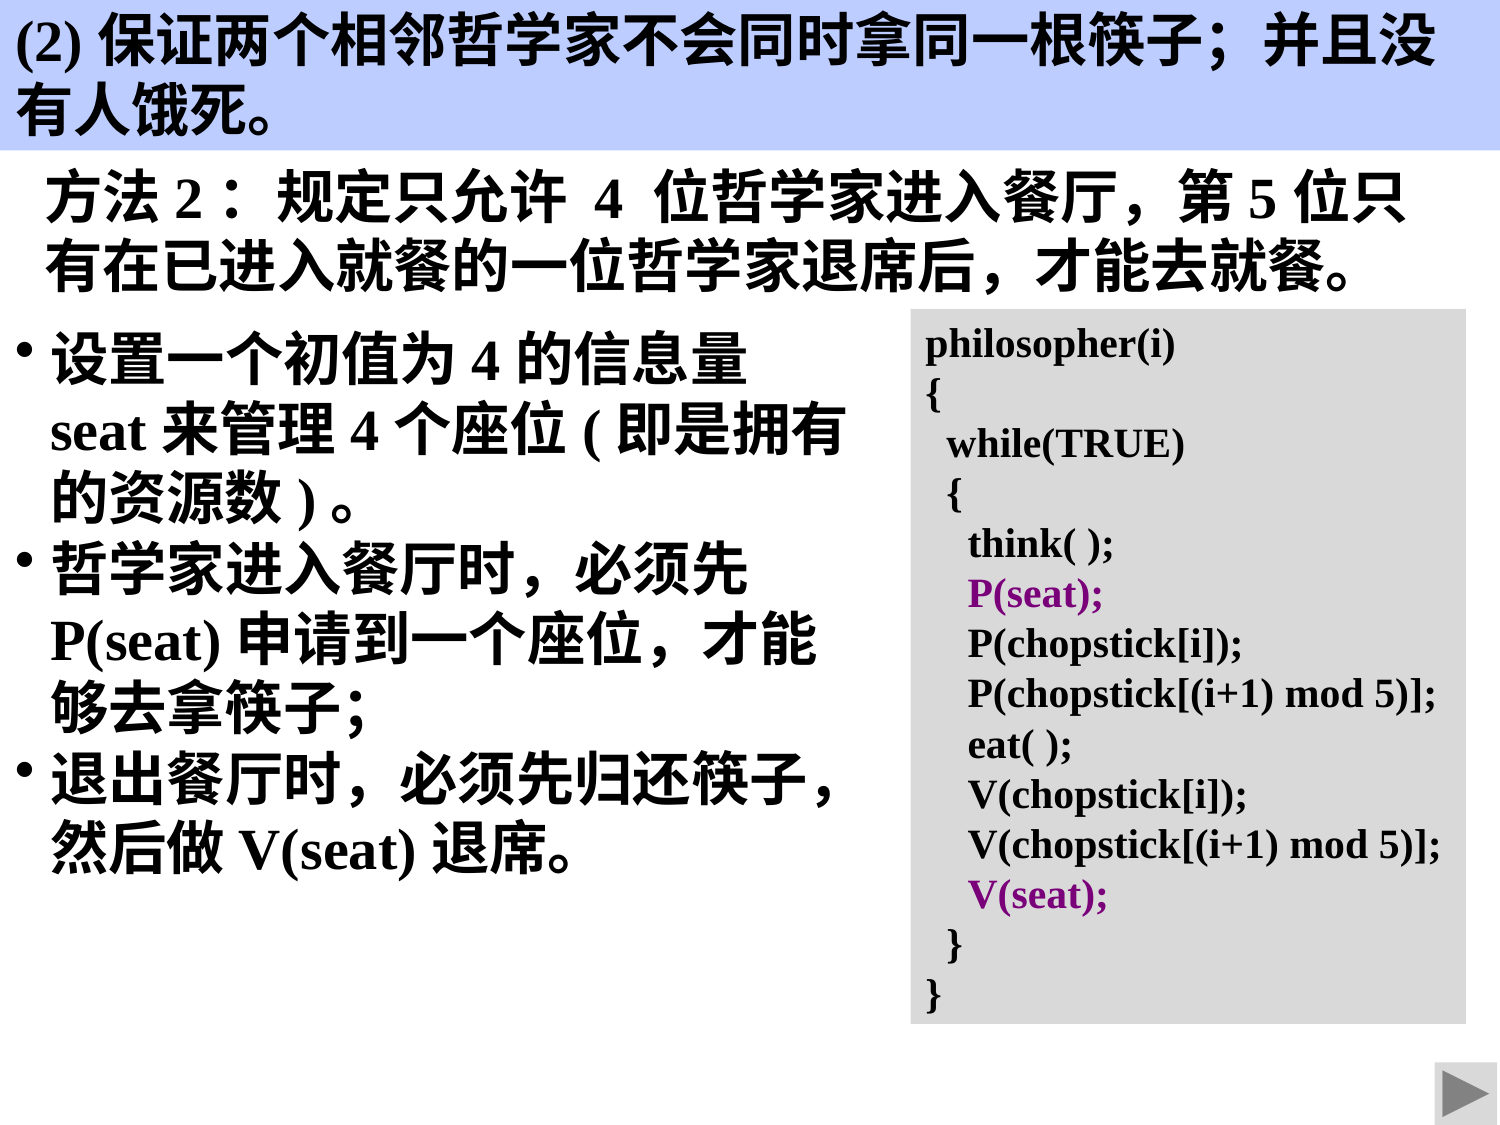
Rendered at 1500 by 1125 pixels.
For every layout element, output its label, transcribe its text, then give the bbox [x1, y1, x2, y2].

text_box philosopher(i) { while(TRUE) { think( ); P(seat); P(chopstick[i]); P(chopstick[(i+1) mod 5)]; eat( ); V(chopstick[i]); V(chopstick[(i+1) mod 5)]; V(seat); } } [910, 308, 1466, 1024]
text_box 设置一个初值为4的信息量seat来管理4个座位(即是拥有的资源数)。 哲学家进入餐厅时，必须先P(seat)申请到一个座位，才能够去拿筷子； 退出餐厅时，必须先归还筷子，然后做V(seat)退席。 [0, 314, 869, 889]
text_box [1434, 1062, 1498, 1125]
text_box (2)保证两个相邻哲学家不会同时拿同一根筷子；并且没有人饿死。 [0, 0, 1500, 151]
text_box 方法2：规定只允许 4 位哲学家进入餐厅，第5位只有在已进入就餐的一位哲学家退席后，才能去就餐。 [29, 152, 1471, 307]
